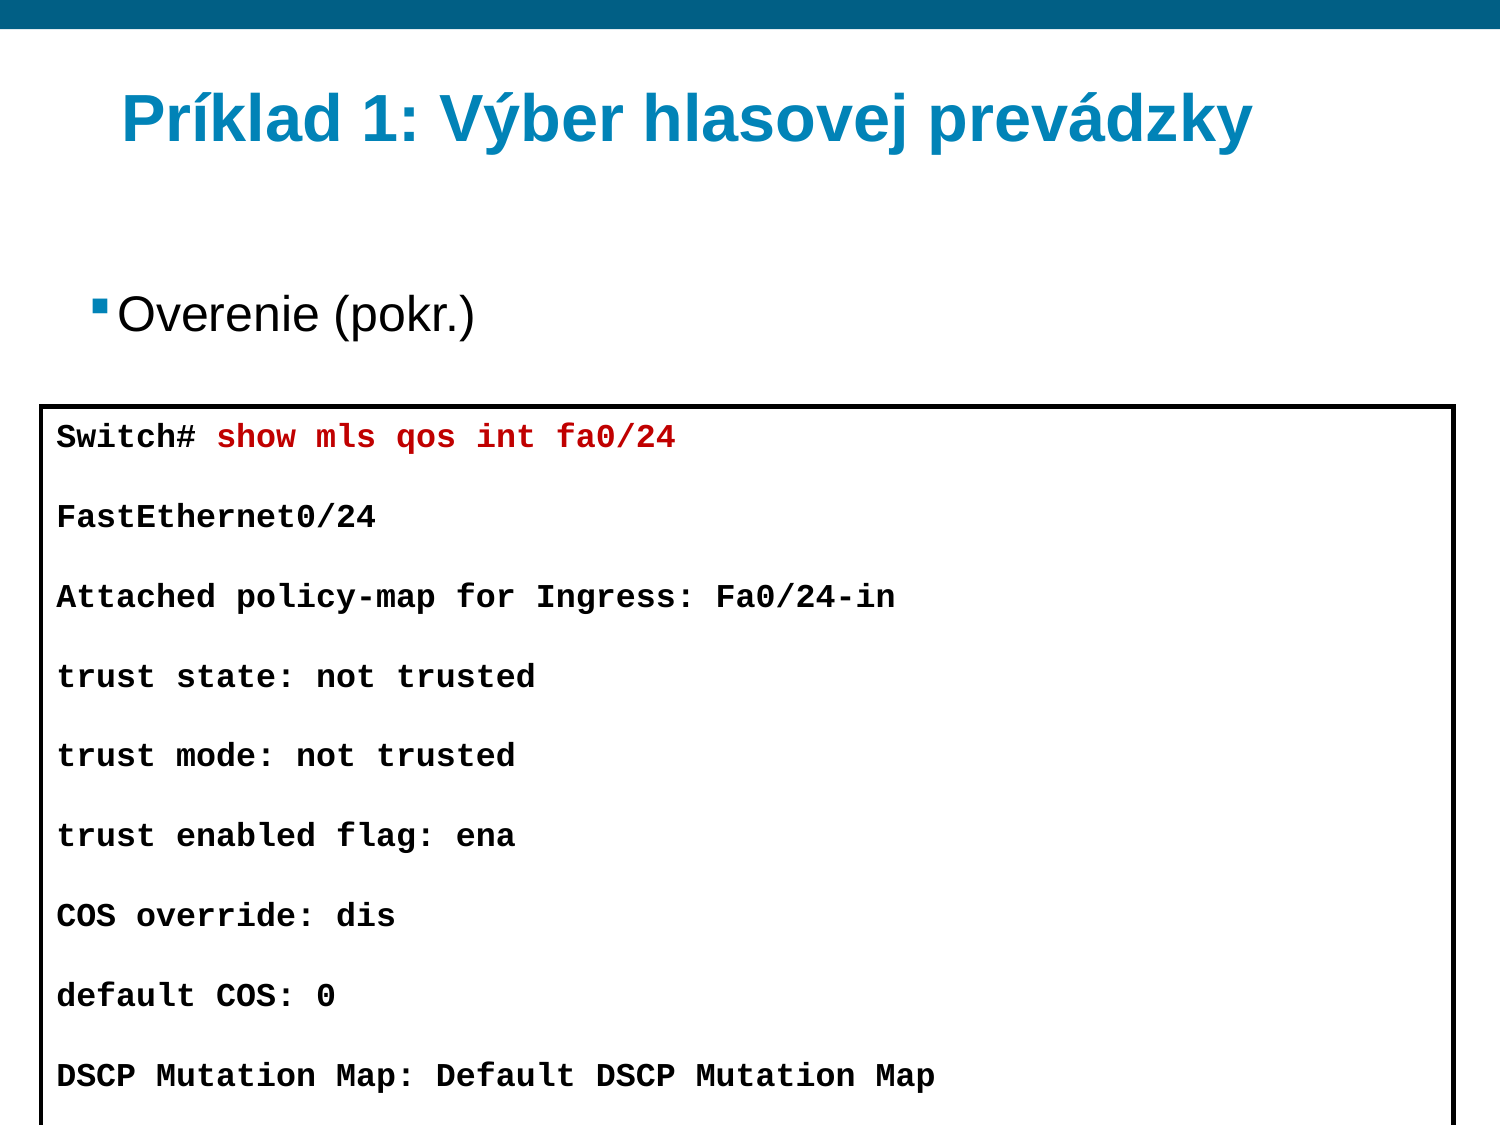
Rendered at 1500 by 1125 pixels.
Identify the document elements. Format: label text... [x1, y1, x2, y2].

title Príklad 1: Výber hlasovej prevádzky [107, 50, 1444, 163]
list Overenie (pokr.) [75, 278, 1425, 406]
text_box Switch# show mls qos int fa0/24 FastEthernet0/24 Attached policy-map for Ingress: Fa0/24-in trust state: not trusted trust mode: not trusted trust enabled flag: ena COS override: dis default COS: 0 DSCP Mutation Map: Default DSCP Mutation Map Trust device: none qos mode: port-based [41, 406, 1454, 1125]
